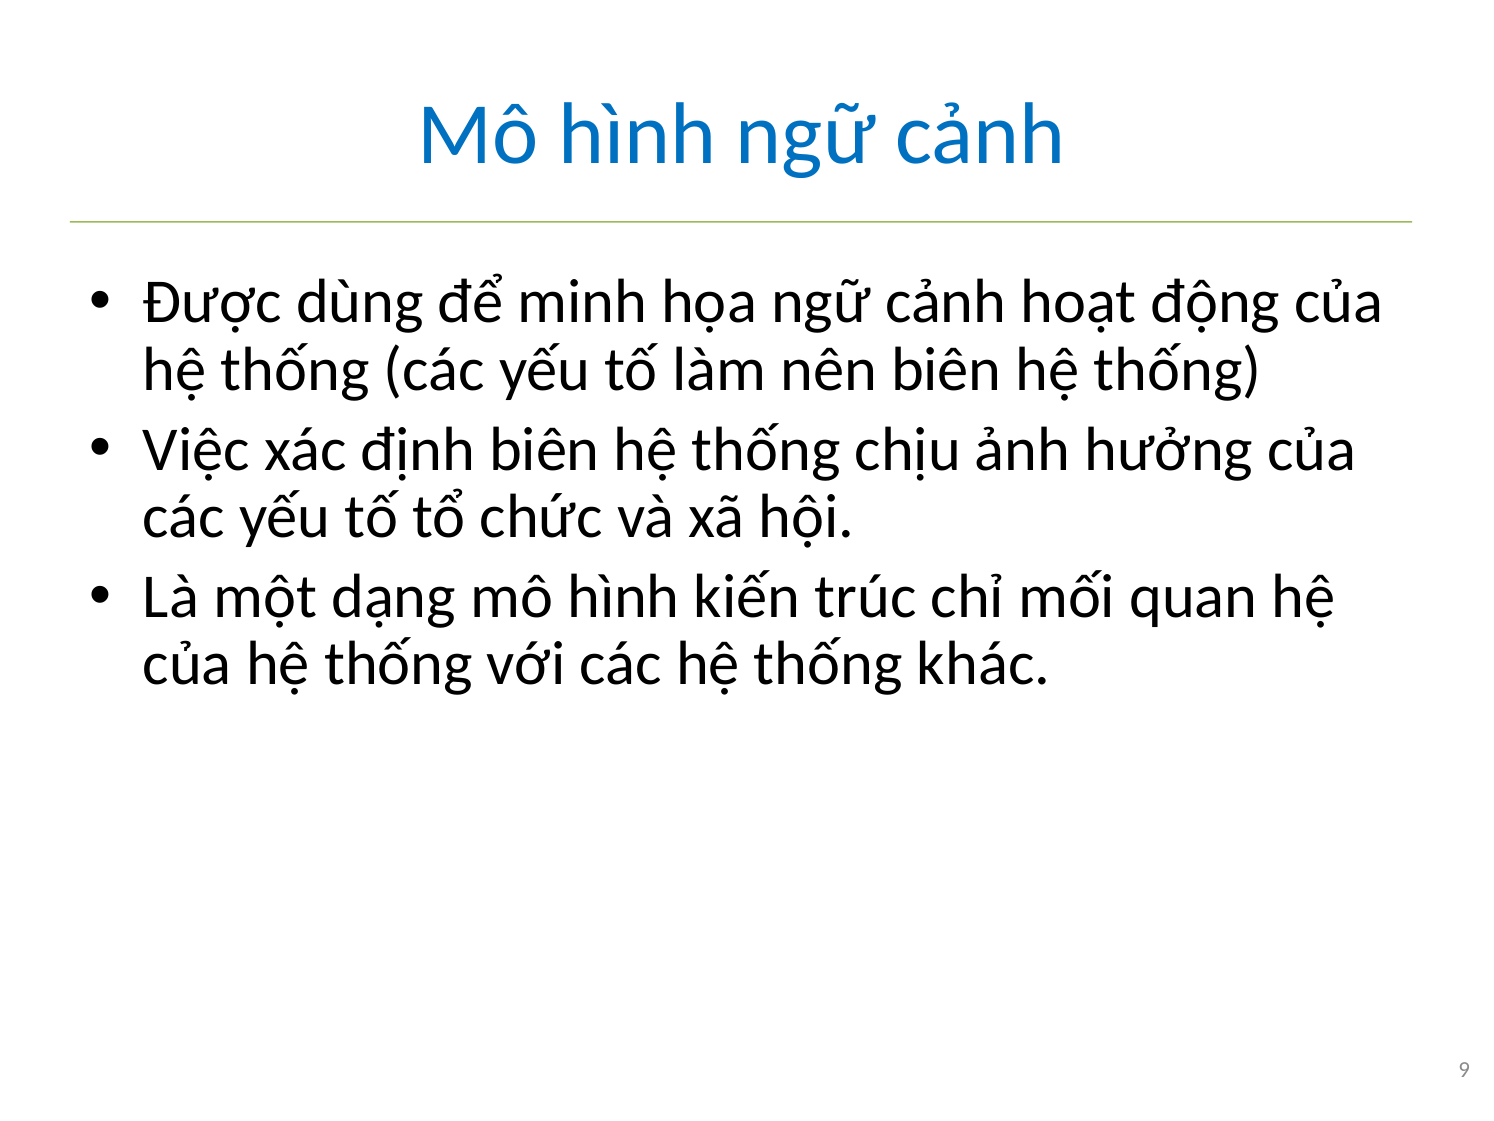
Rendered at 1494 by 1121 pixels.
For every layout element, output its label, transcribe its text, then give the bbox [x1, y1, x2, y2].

text_box 9 [1136, 1038, 1485, 1099]
text_box Được dùng để minh họa ngữ cảnh hoạt động của hệ thống (các yếu tố làm nên biên hệ thống) Việc xác định biên hệ thống chịu ảnh hưởng của các yếu tố tổ chức và xã hội. Là một dạng mô hình kiến trúc chỉ mối quan hệ của hệ thống với các hệ thống khác. [74, 261, 1419, 1001]
text_box Mô hình ngữ cảnh [69, 34, 1415, 222]
